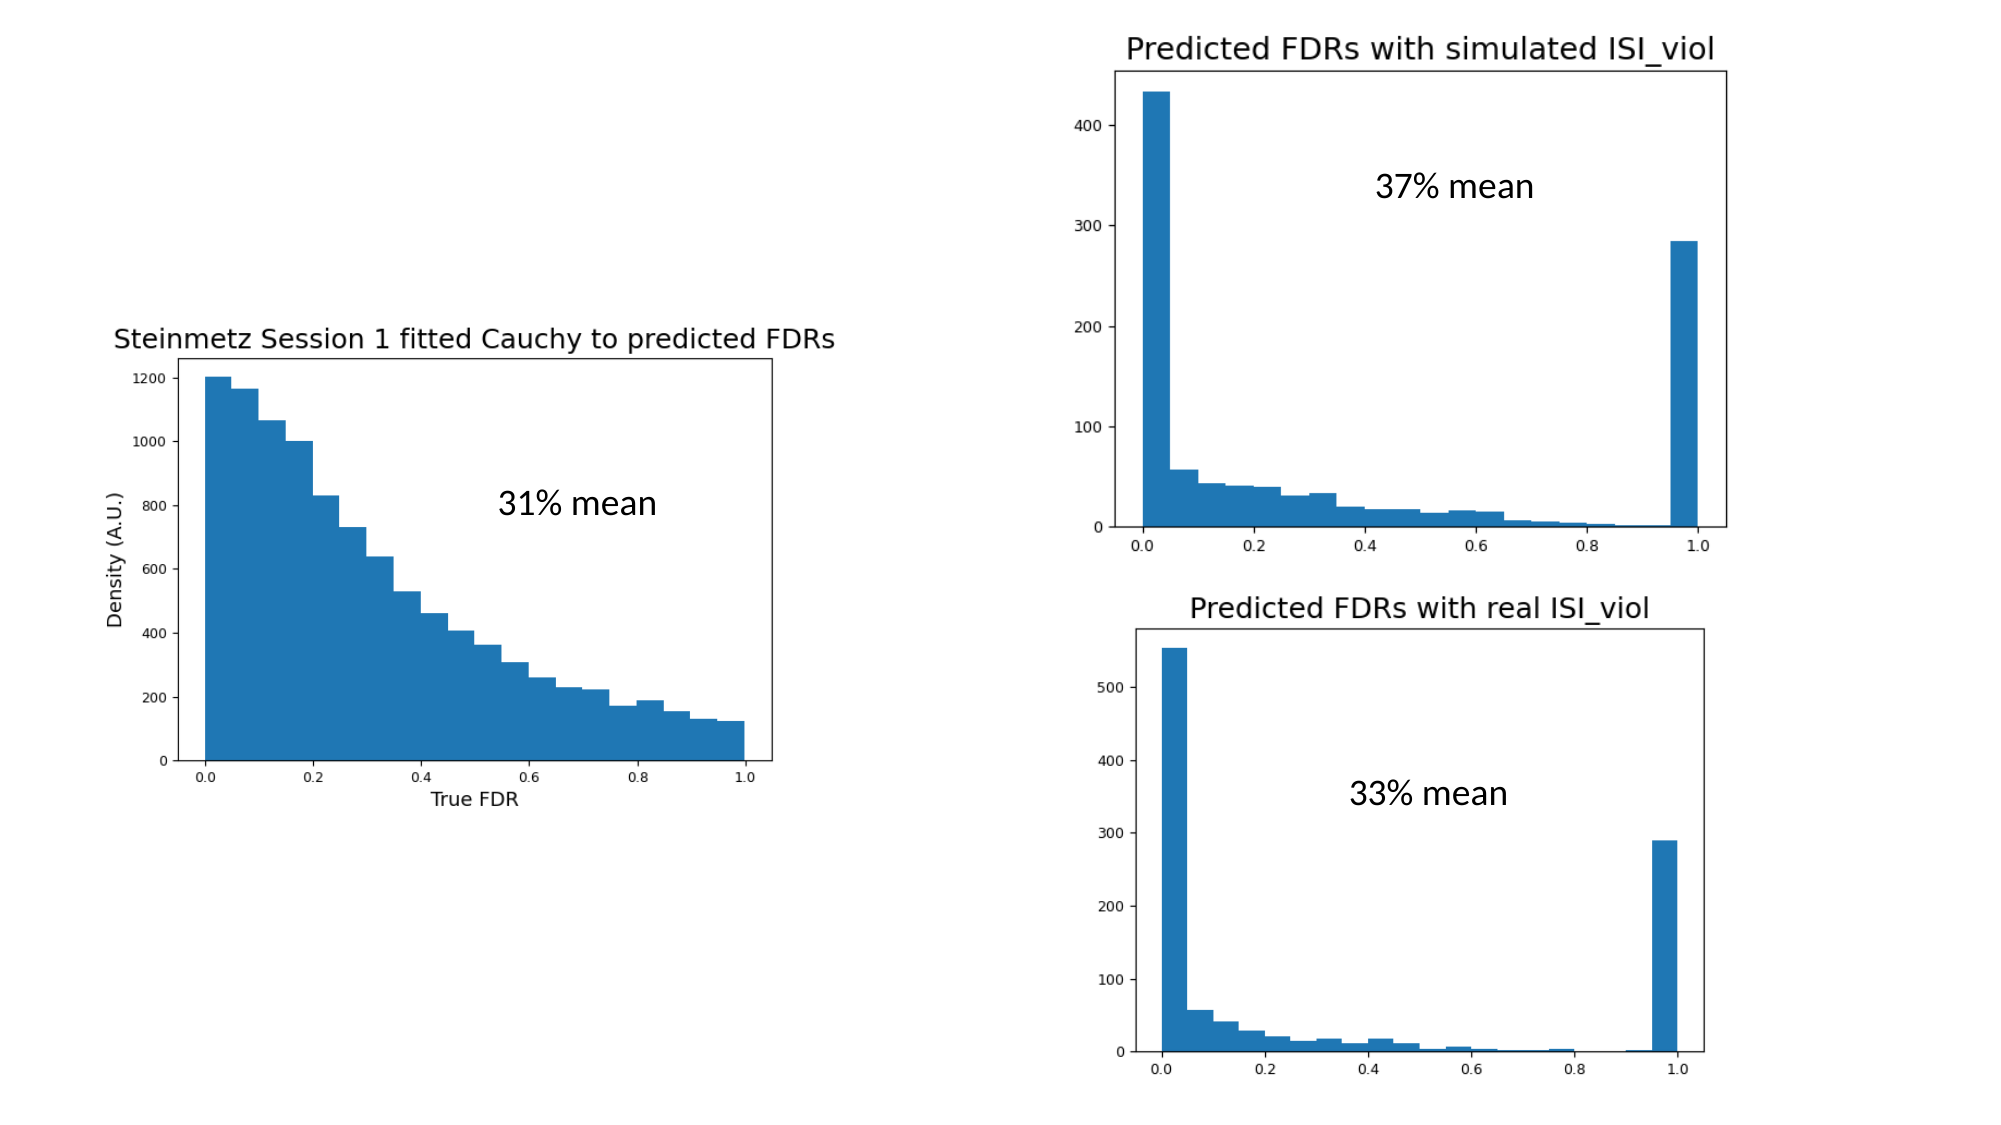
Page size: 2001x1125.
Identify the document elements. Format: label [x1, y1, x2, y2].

picture [1016, 0, 1805, 1112]
picture [82, 295, 848, 818]
